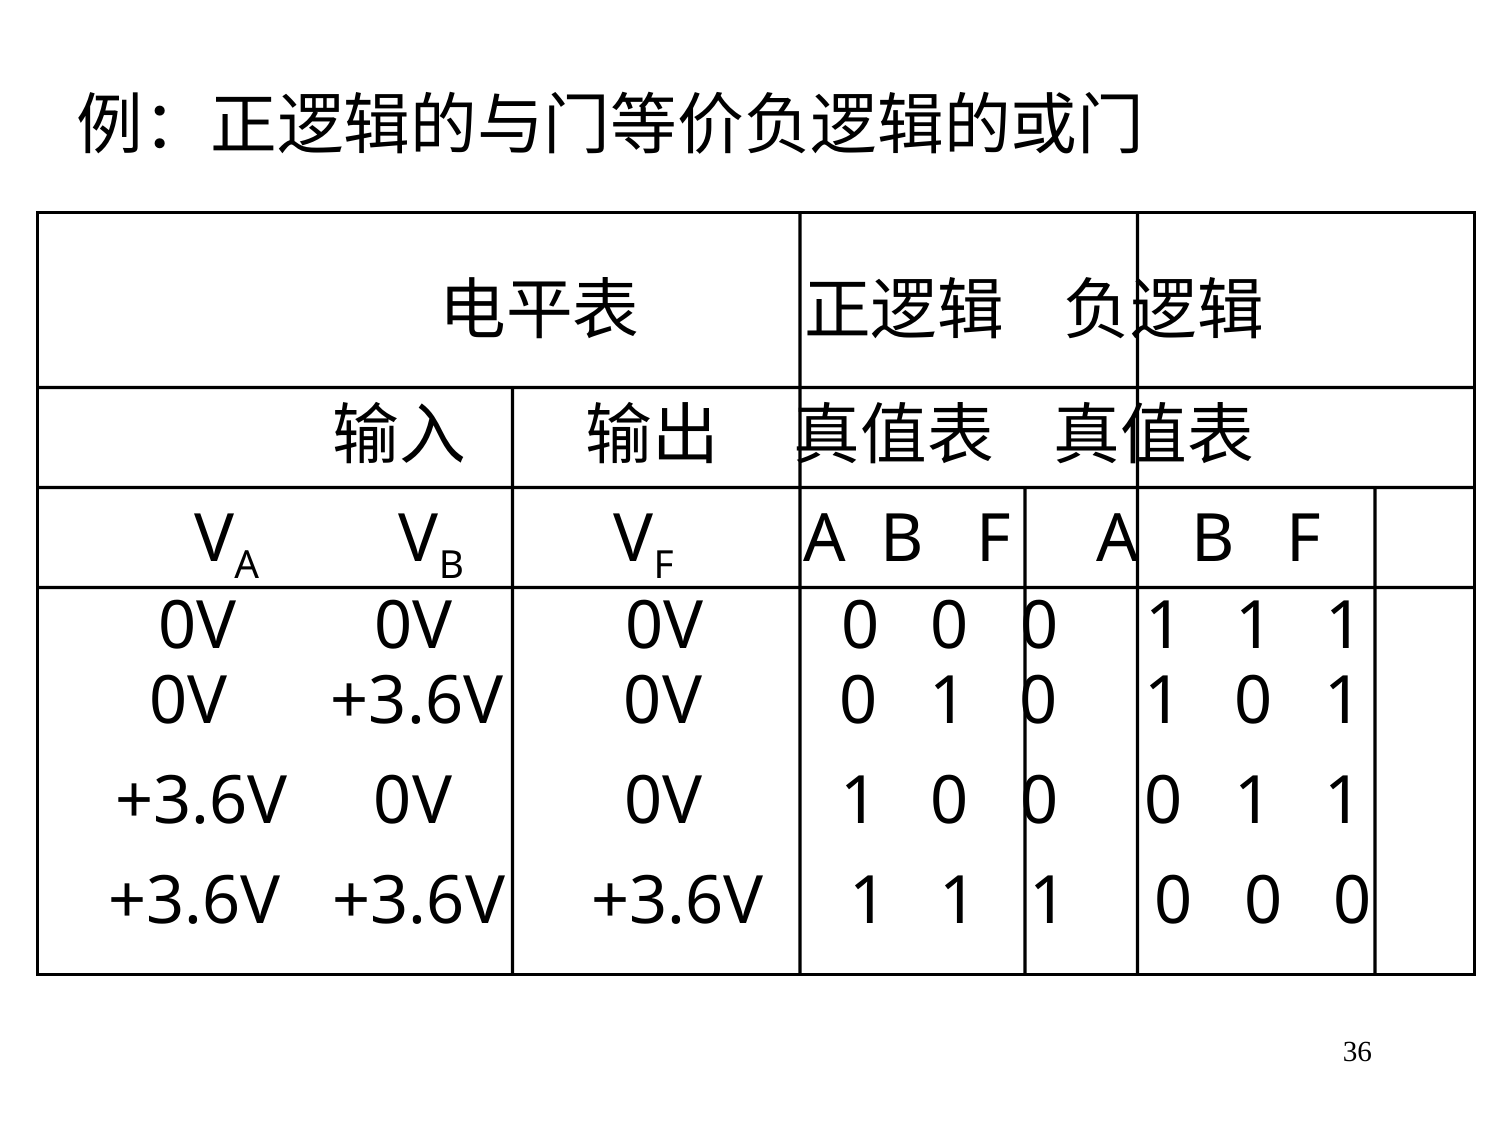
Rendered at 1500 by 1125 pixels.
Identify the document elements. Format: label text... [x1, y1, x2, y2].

slide_number 36 [1074, 1025, 1388, 1100]
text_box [12, 212, 1476, 976]
text_box 例：正逻辑的与门等价负逻辑的或门 [62, 74, 1160, 170]
